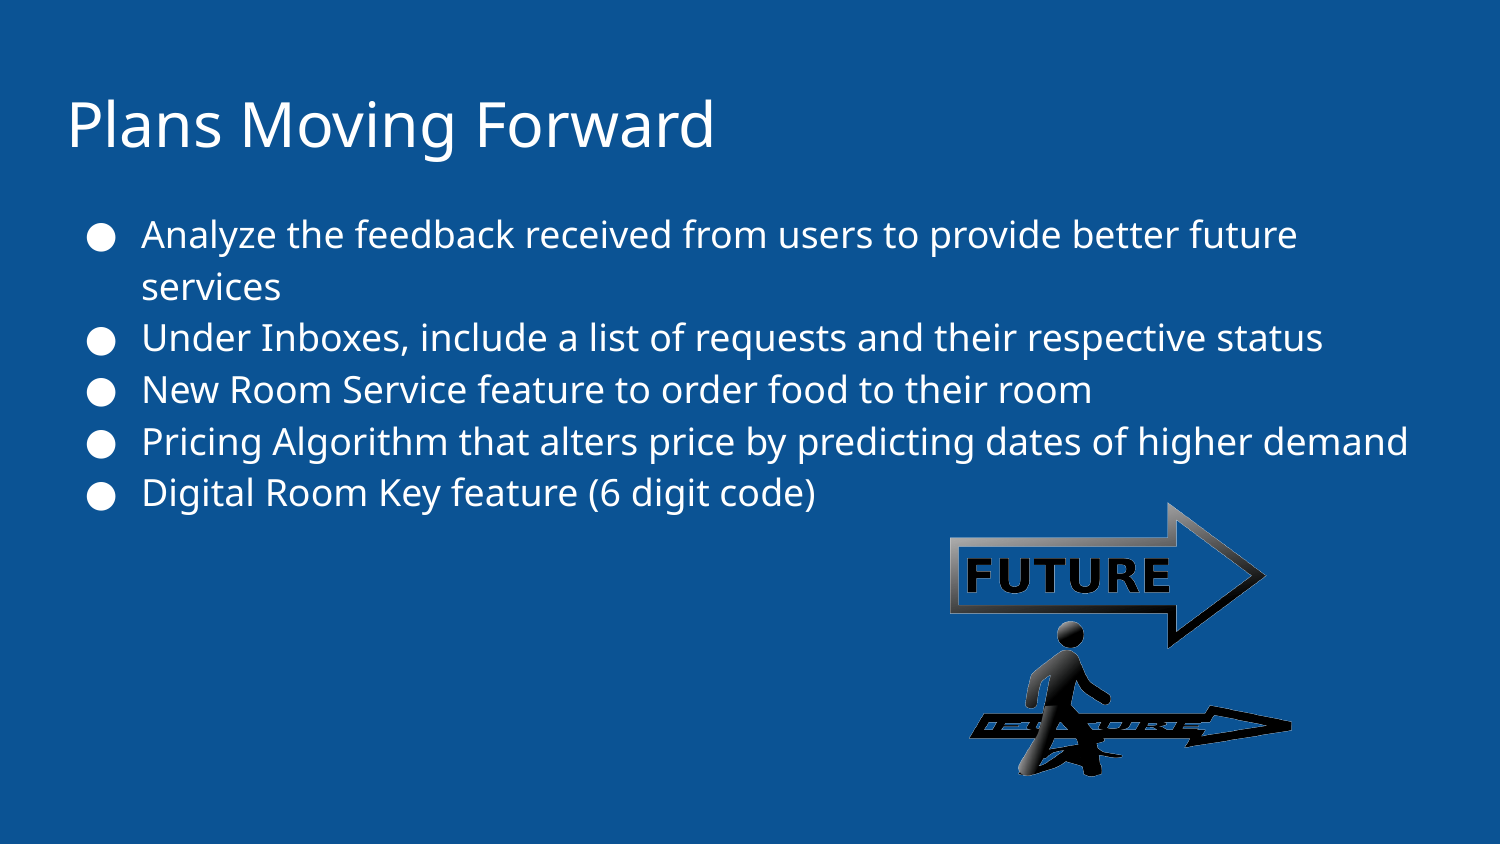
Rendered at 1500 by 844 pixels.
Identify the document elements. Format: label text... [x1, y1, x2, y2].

title Plans Moving Forward [51, 70, 1449, 165]
list Analyze the feedback received from users to provide better future services Under Inboxes, include a list of requests and their respective status New Room Service feature to order food to their room Pricing Algorithm that alters price by predicting dates of higher demand Digital Room Key feature (6 digit code) [51, 189, 1449, 750]
picture [923, 498, 1329, 784]
